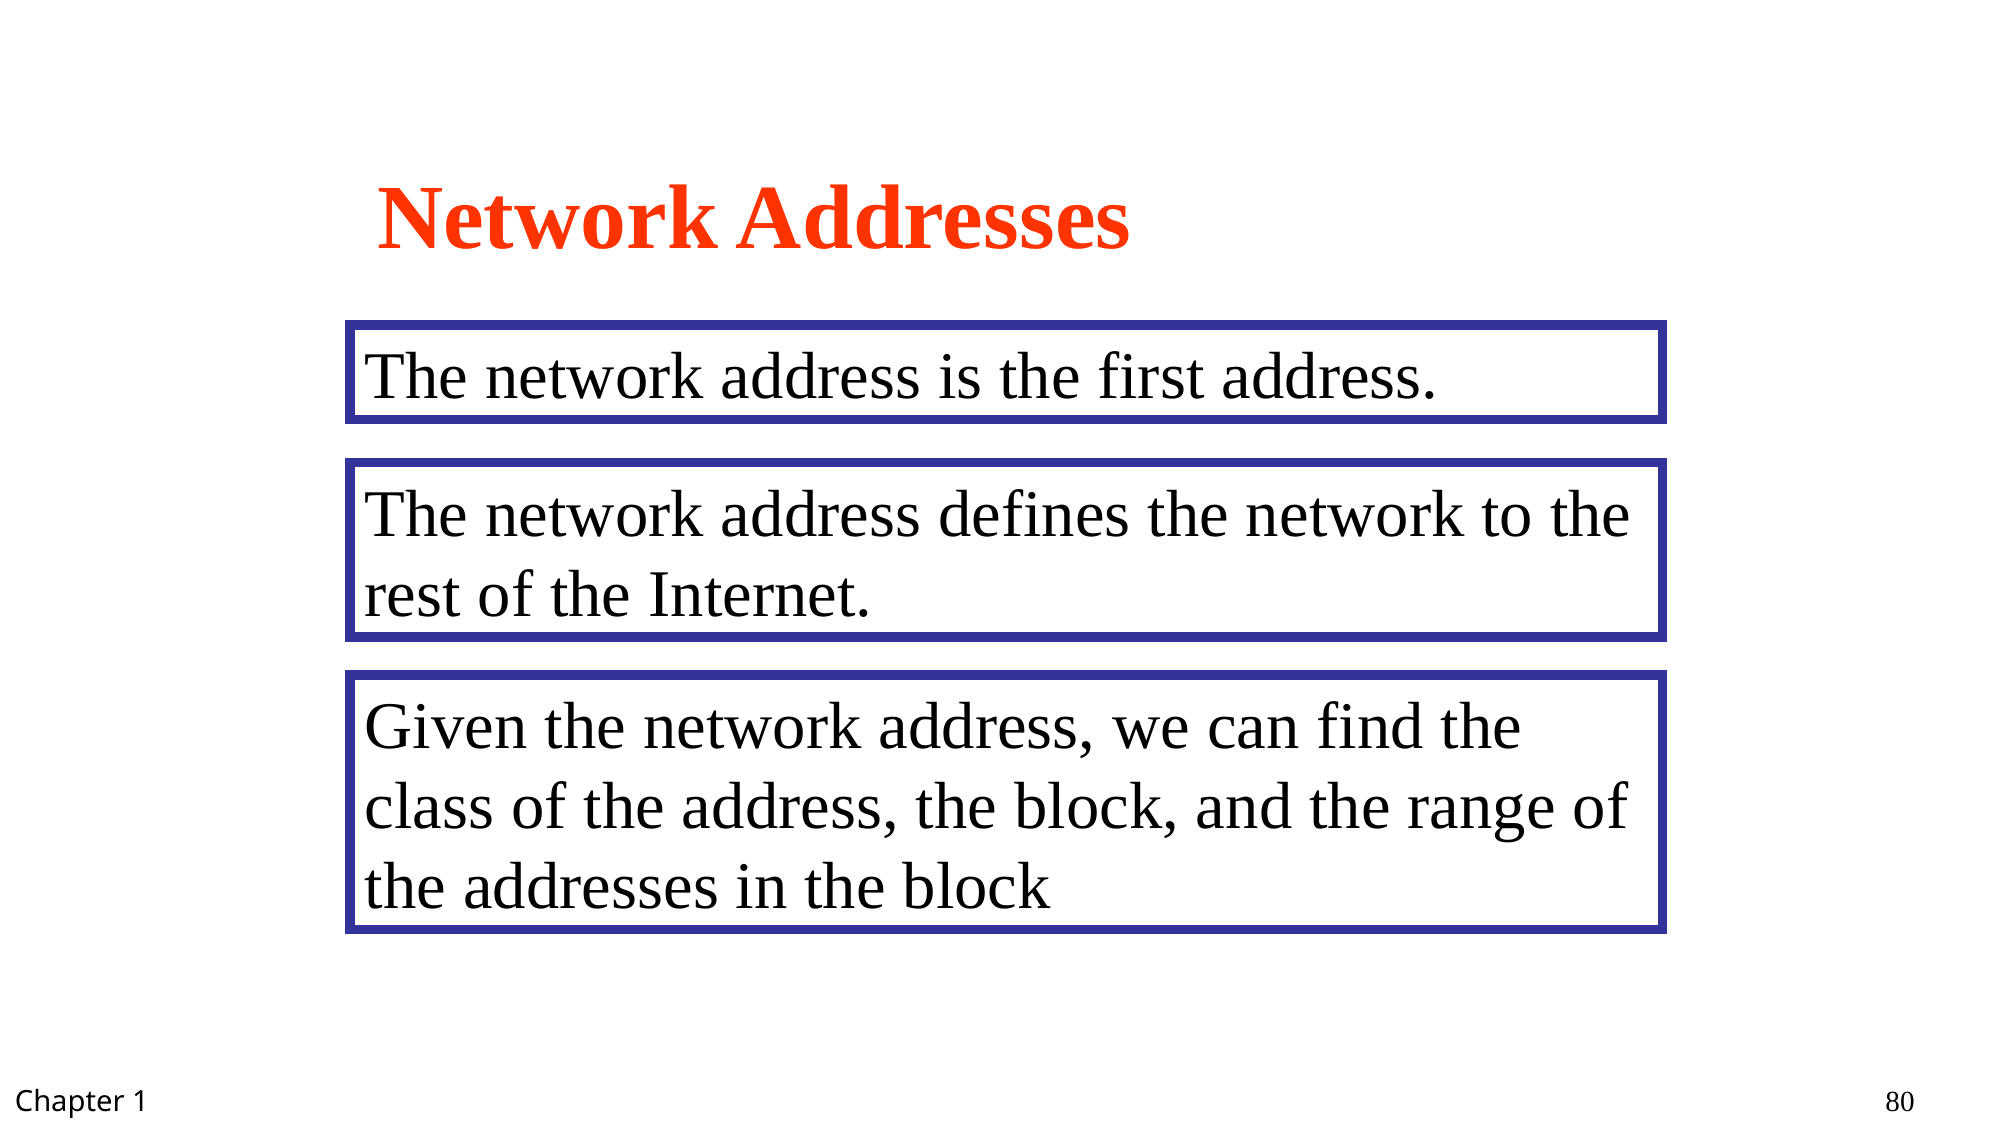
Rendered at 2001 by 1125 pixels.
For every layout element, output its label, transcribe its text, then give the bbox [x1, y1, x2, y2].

text_box The network address defines the network to the rest of the Internet. [350, 462, 1663, 638]
text_box Given the network address, we can find the class of the address, the block, and the range of the addresses in the block [350, 674, 1663, 930]
text_box The network address is the first address. [350, 324, 1663, 420]
text_box Network Addresses [362, 149, 1188, 275]
